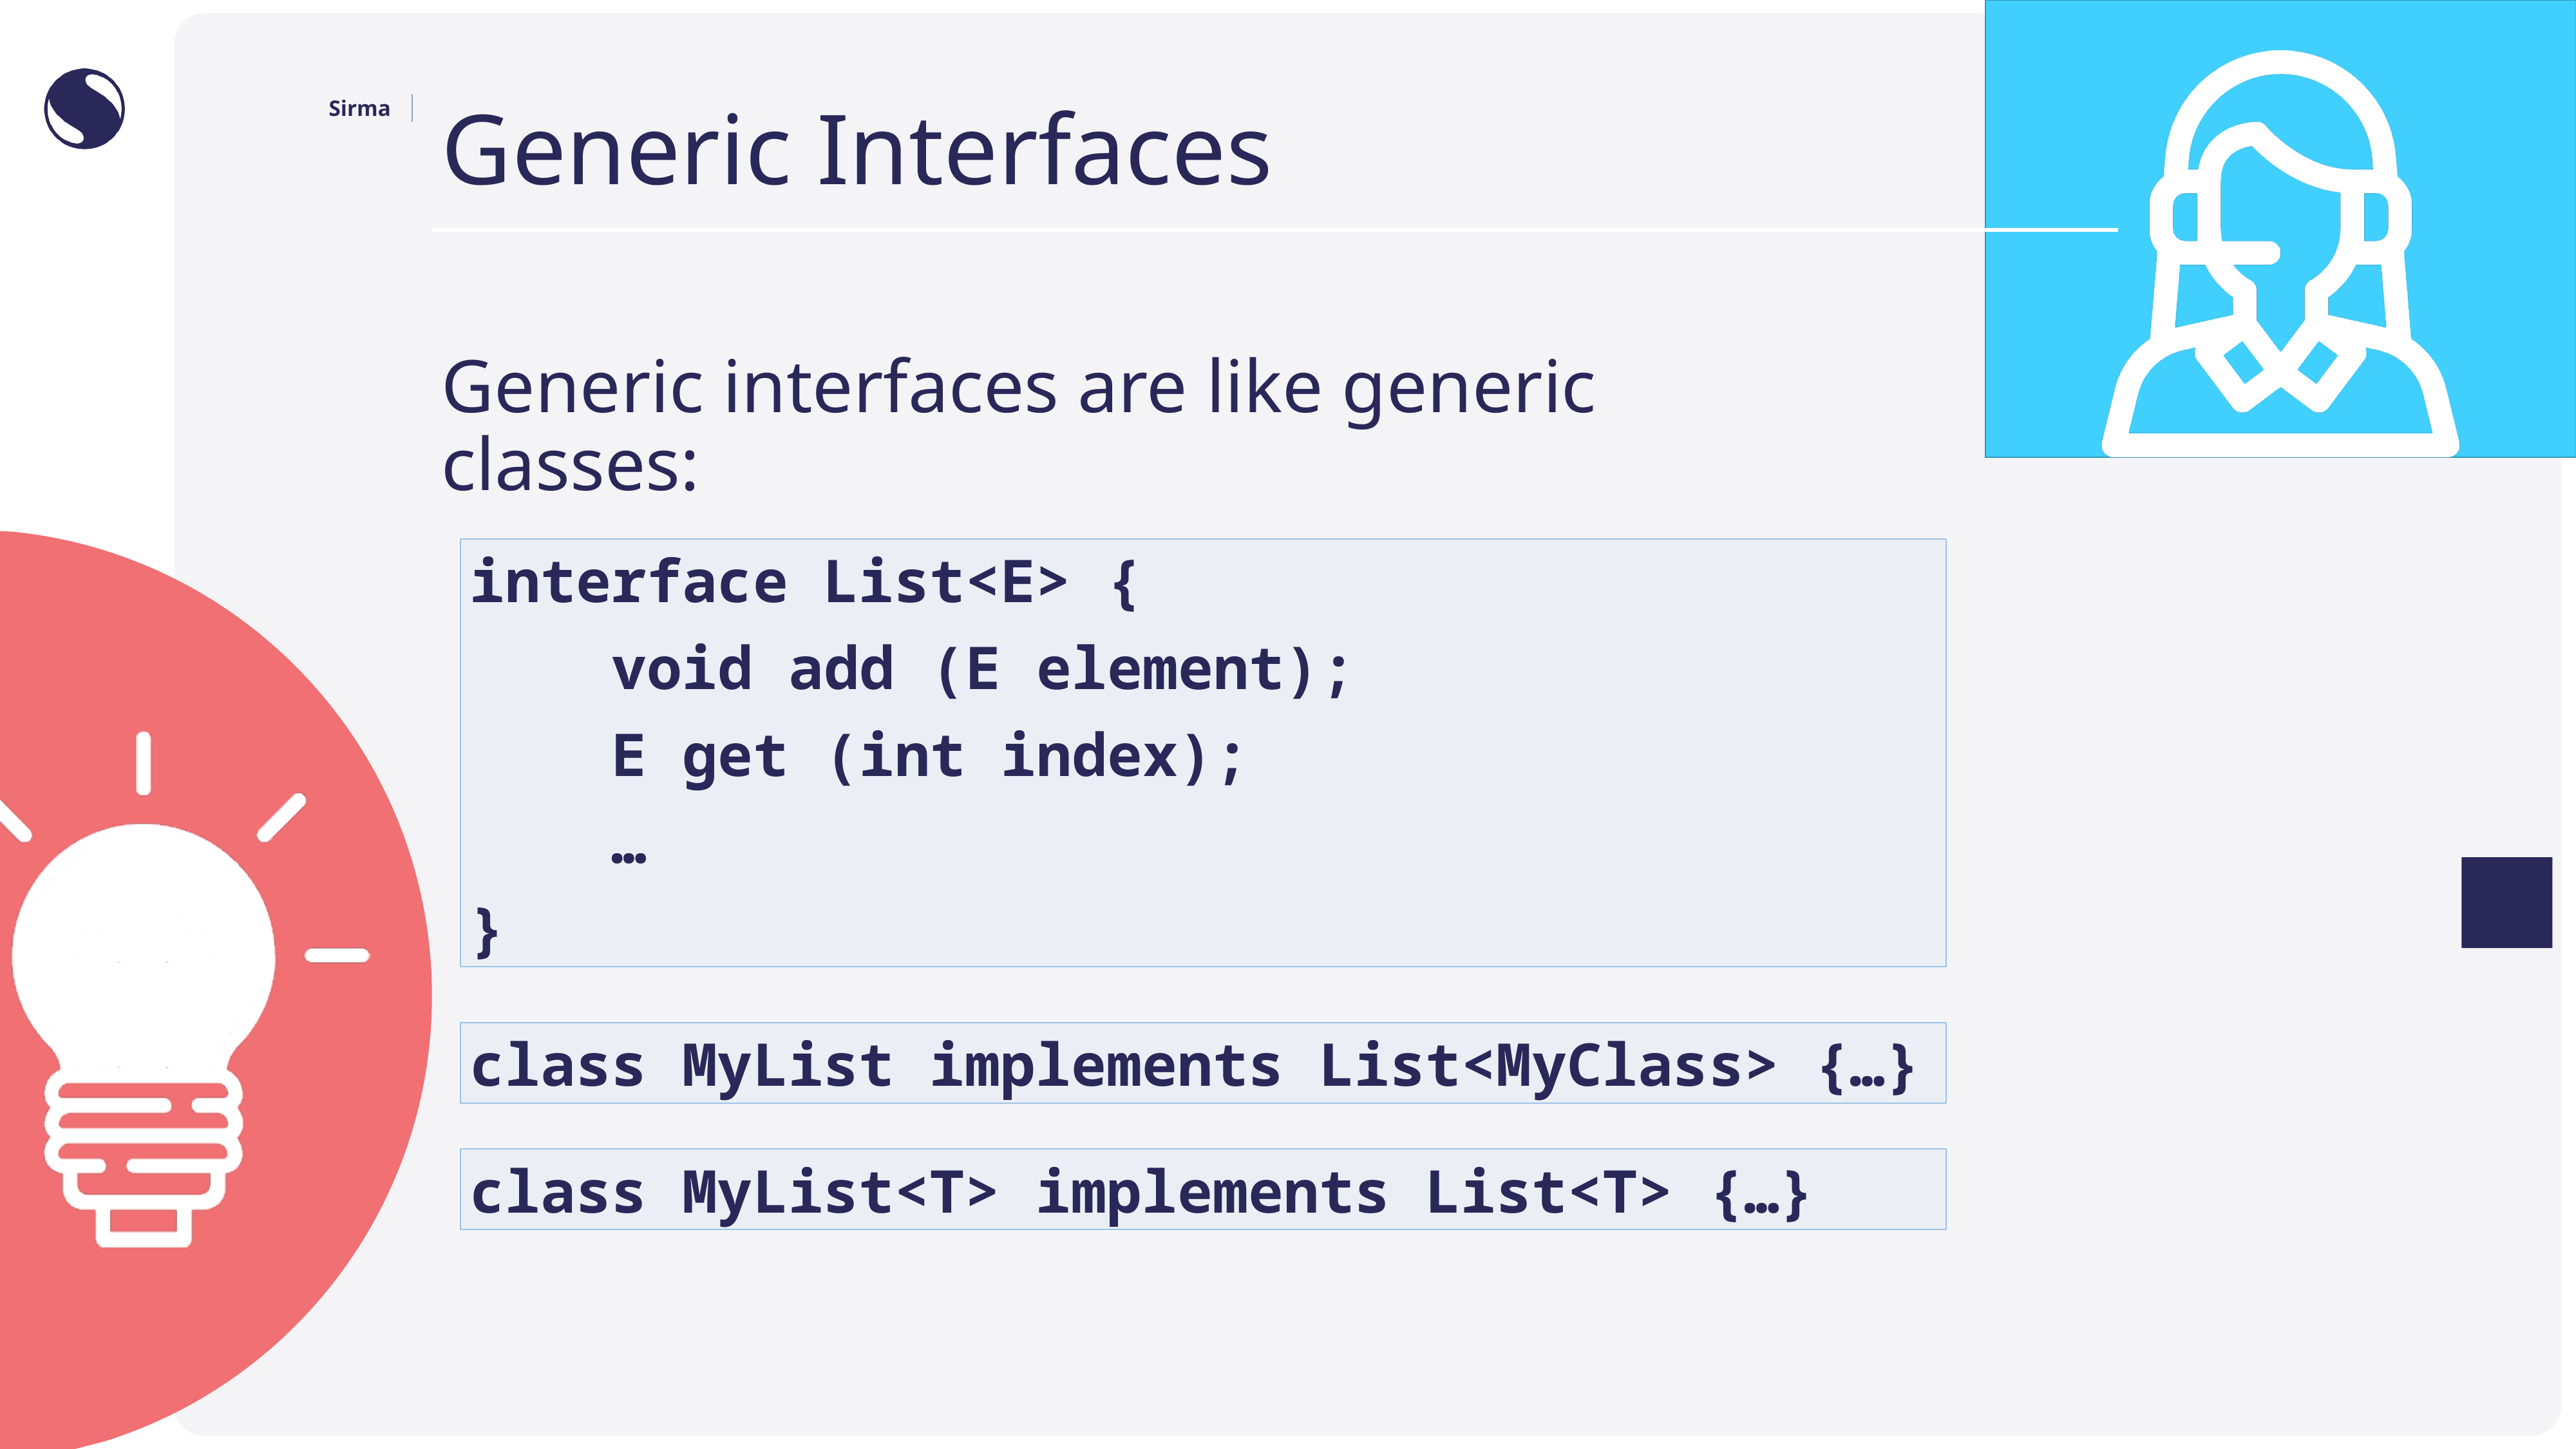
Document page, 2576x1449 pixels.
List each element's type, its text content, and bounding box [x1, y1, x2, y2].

picture [2077, 50, 2485, 457]
list Generic interfaces are like generic classes: [431, 345, 2448, 1342]
picture [0, 732, 370, 1247]
title Generic Interfaces [431, 77, 2118, 230]
text_box class MyList implements List<MyClass> {…} [460, 1022, 1947, 1103]
text_box interface List<E> { void add (E element); E get (int index); … } [460, 538, 1947, 967]
text_box class MyList<T> implements List<T> {…} [460, 1149, 1947, 1229]
picture [44, 68, 125, 149]
